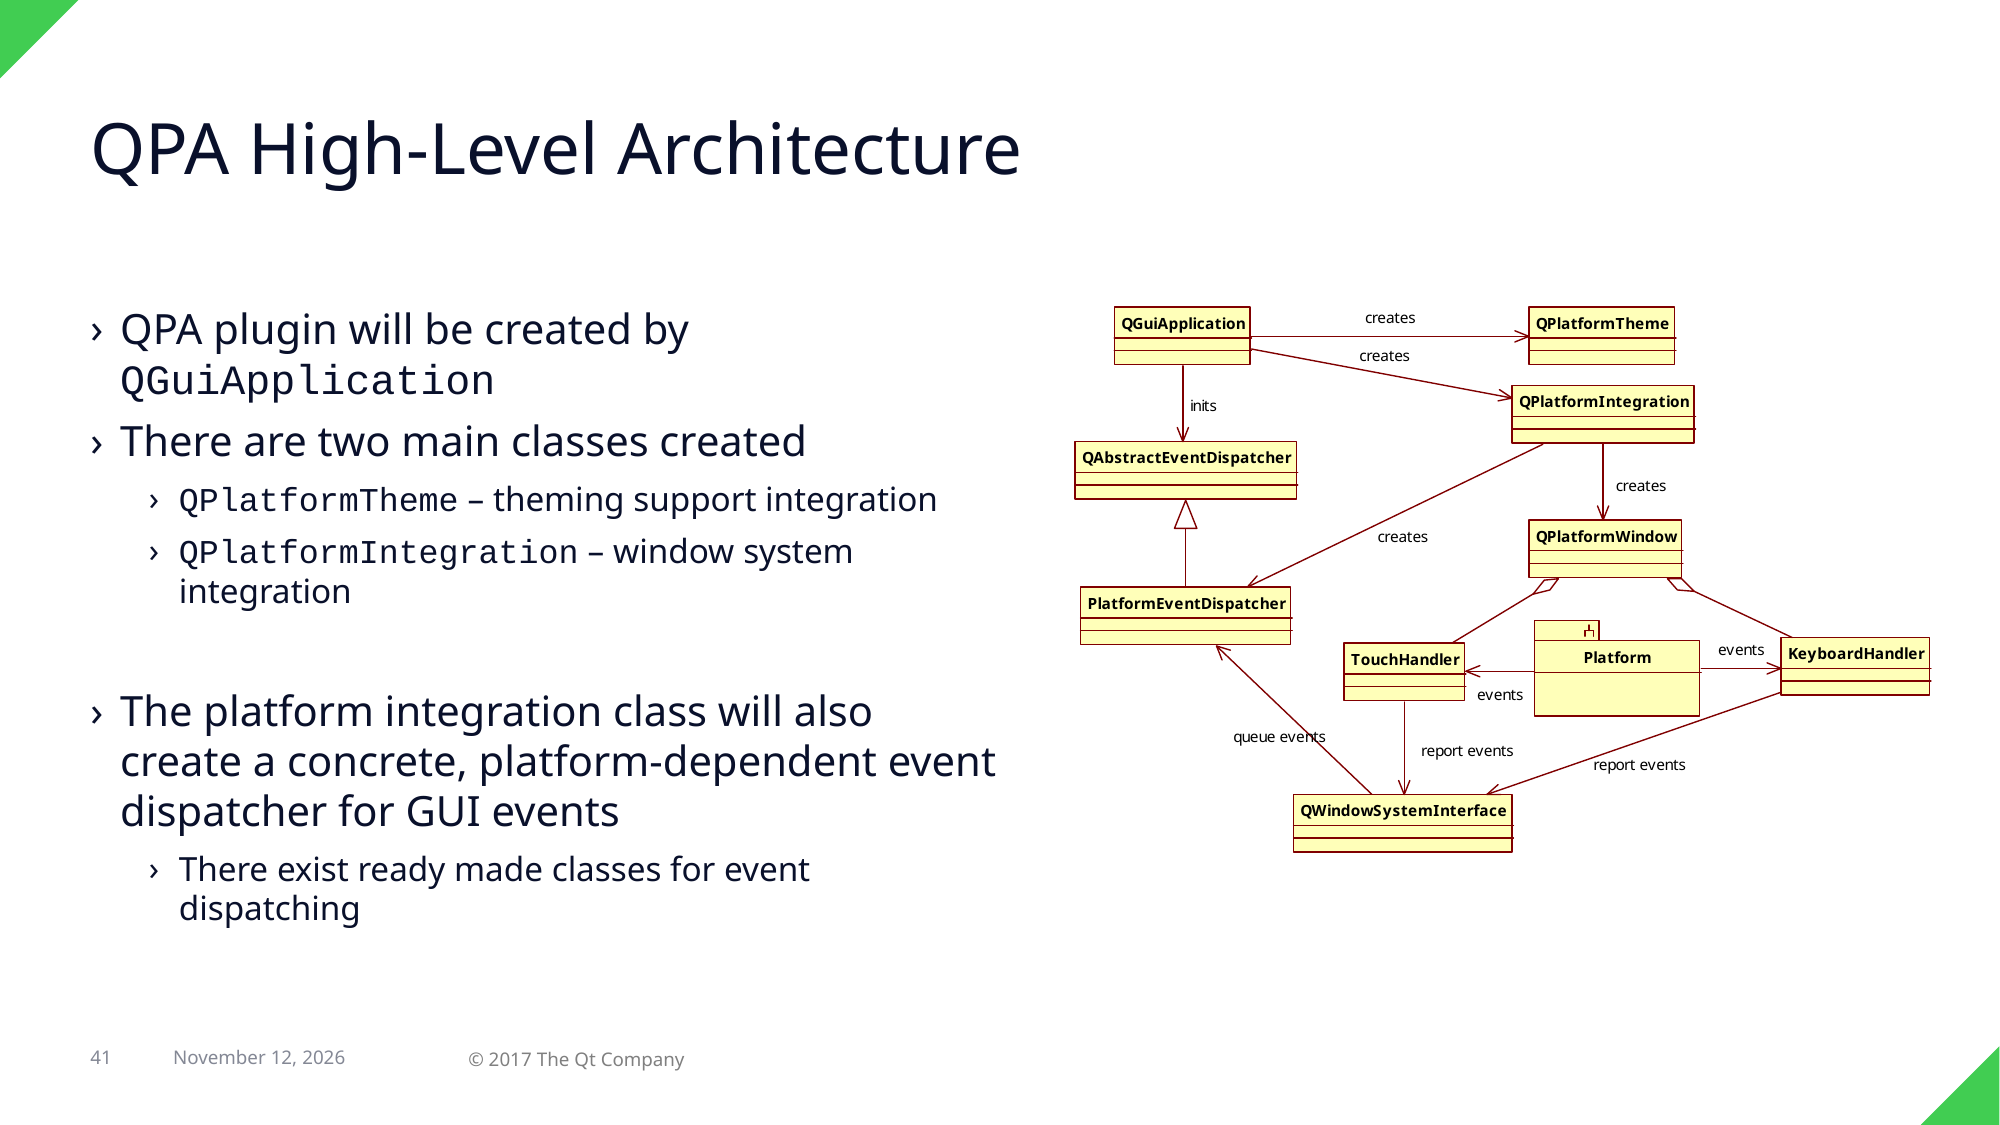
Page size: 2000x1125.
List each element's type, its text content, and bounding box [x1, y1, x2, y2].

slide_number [173, 1046, 468, 1071]
footer © 2017 The Qt Company [468, 1046, 1910, 1071]
list QPA plugin will be created by QGuiApplication There are two main classes created QPlatformTheme – theming support integration QPlatformIntegration – window system integration The platform integration class will also create a concrete, platform-dependent event dispatcher for GUI events There exist ready made classes for event dispatching [90, 302, 1000, 1012]
title QPA High-Level Architecture [90, 113, 1910, 268]
picture [1046, 278, 1959, 882]
slide_number 41 [90, 1046, 173, 1071]
